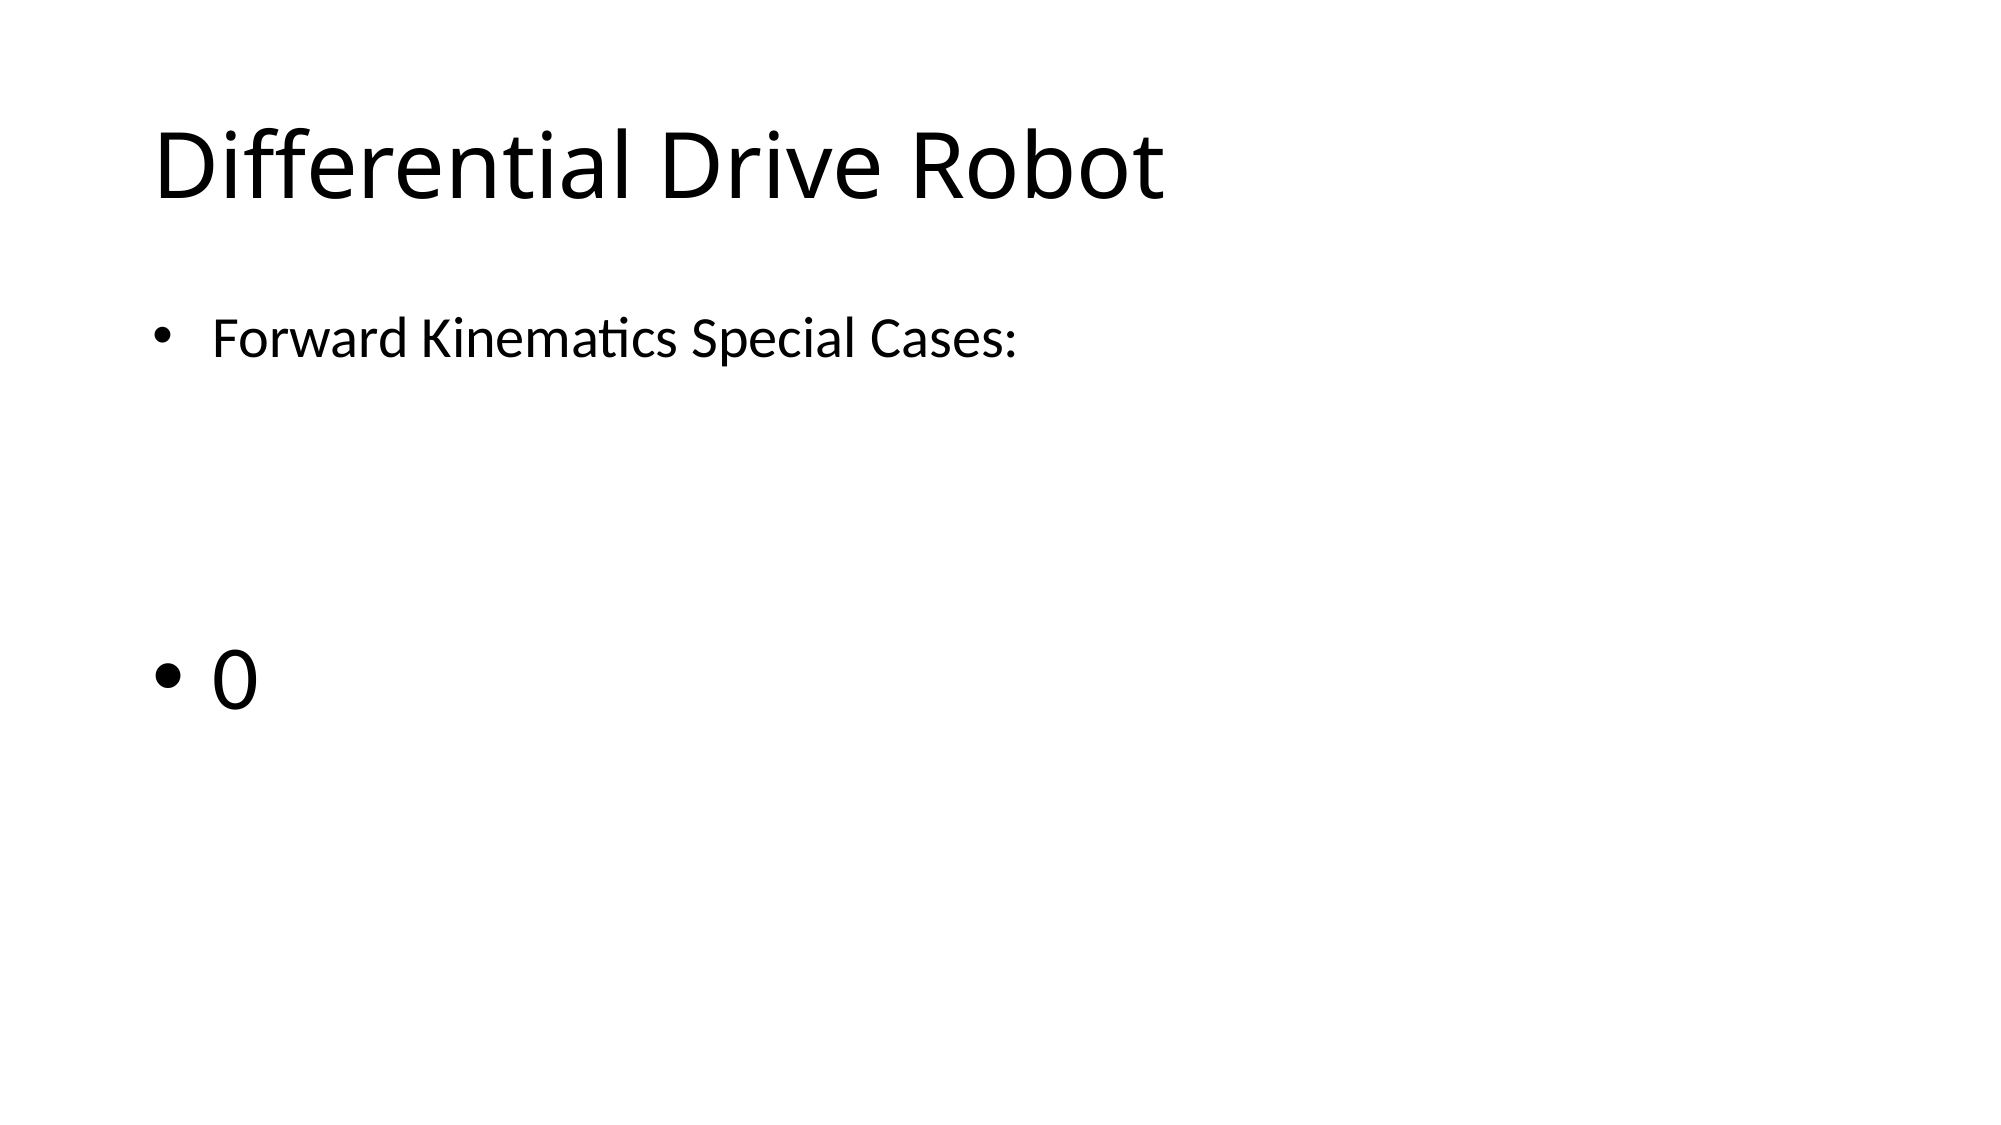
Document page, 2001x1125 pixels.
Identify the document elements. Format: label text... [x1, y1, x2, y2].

title Differential Drive Robot [137, 59, 1863, 278]
